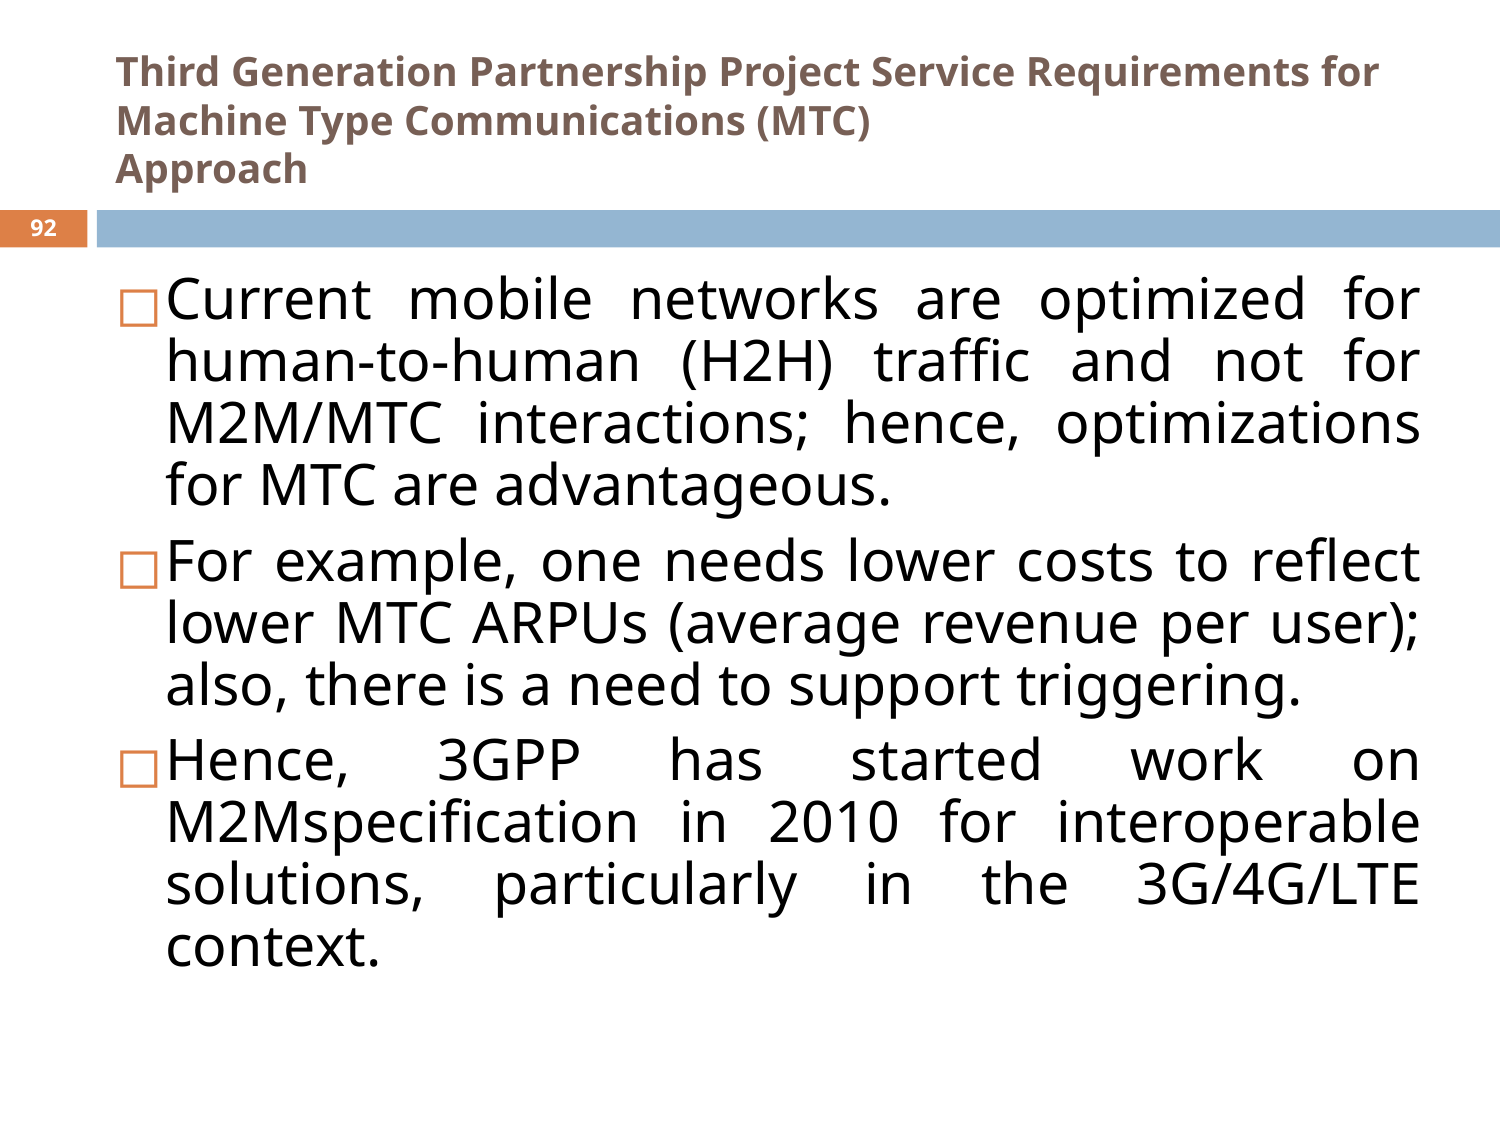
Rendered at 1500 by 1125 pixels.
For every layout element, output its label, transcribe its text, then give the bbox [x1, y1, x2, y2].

list Current mobile networks are optimized for human-to-human (H2H) traffic and not for M2M/MTC interactions; hence, optimizations for MTC are advantageous. For example, one needs lower costs to reflect lower MTC ARPUs (average revenue per user); also, there is a need to support triggering. Hence, 3GPP has started work on M2Mspecification in 2010 for interoperable solutions, particularly in the 3G/4G/LTE context. [100, 262, 1438, 1000]
title Third Generation Partnership Project Service Requirements for Machine Type Communications (MTC) Approach [100, 37, 1438, 200]
slide_number ‹#› [0, 208, 88, 249]
